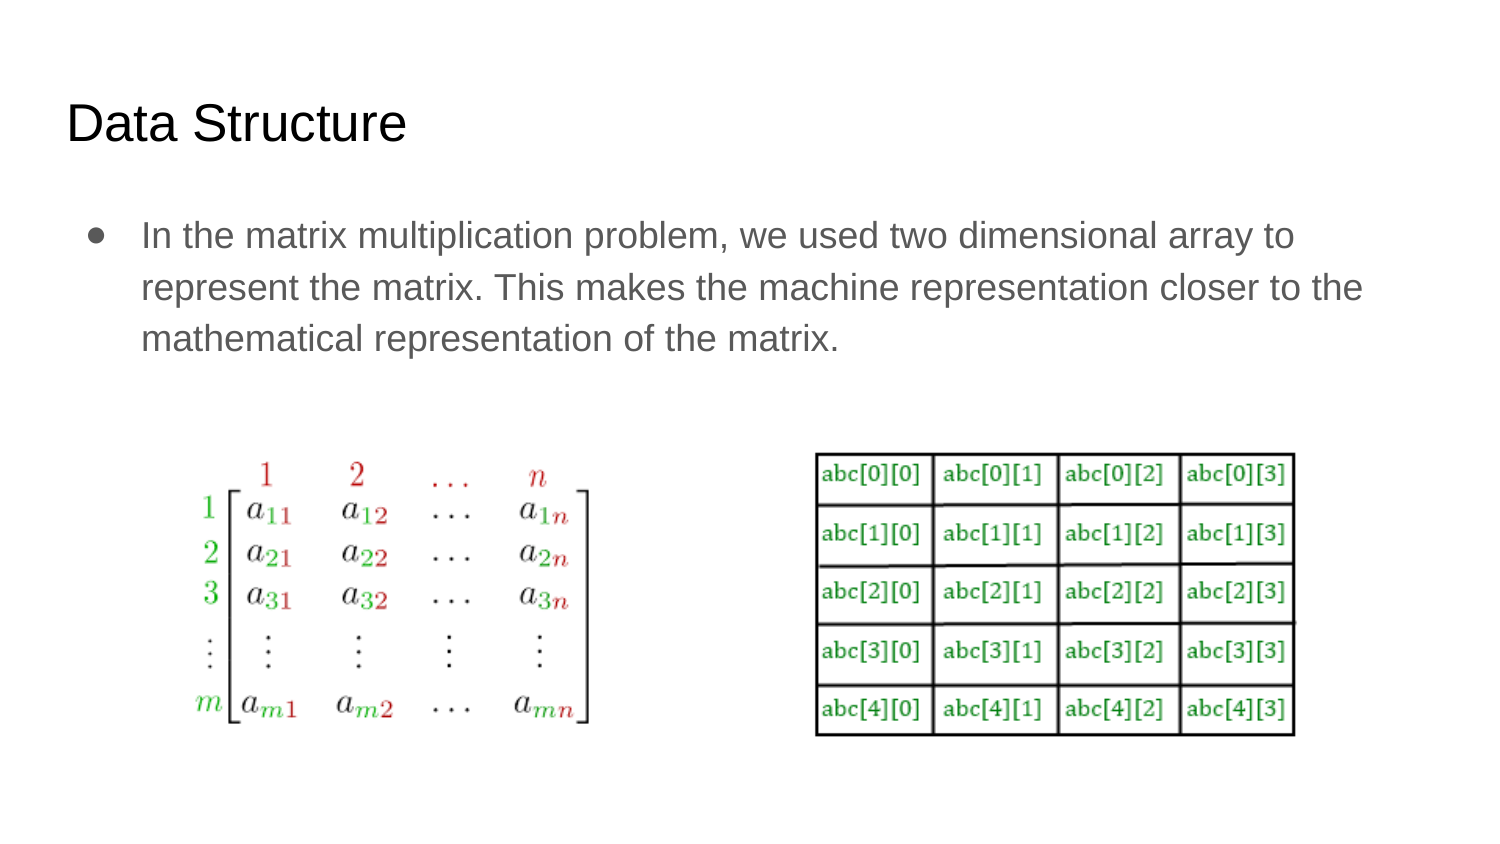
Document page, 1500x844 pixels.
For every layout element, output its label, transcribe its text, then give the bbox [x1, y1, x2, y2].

picture [177, 448, 604, 738]
picture [802, 439, 1309, 747]
title Data Structure [51, 72, 1449, 167]
list In the matrix multiplication problem, we used two dimensional array to represent the matrix. This makes the machine representation closer to the mathematical representation of the matrix. [51, 189, 1449, 750]
